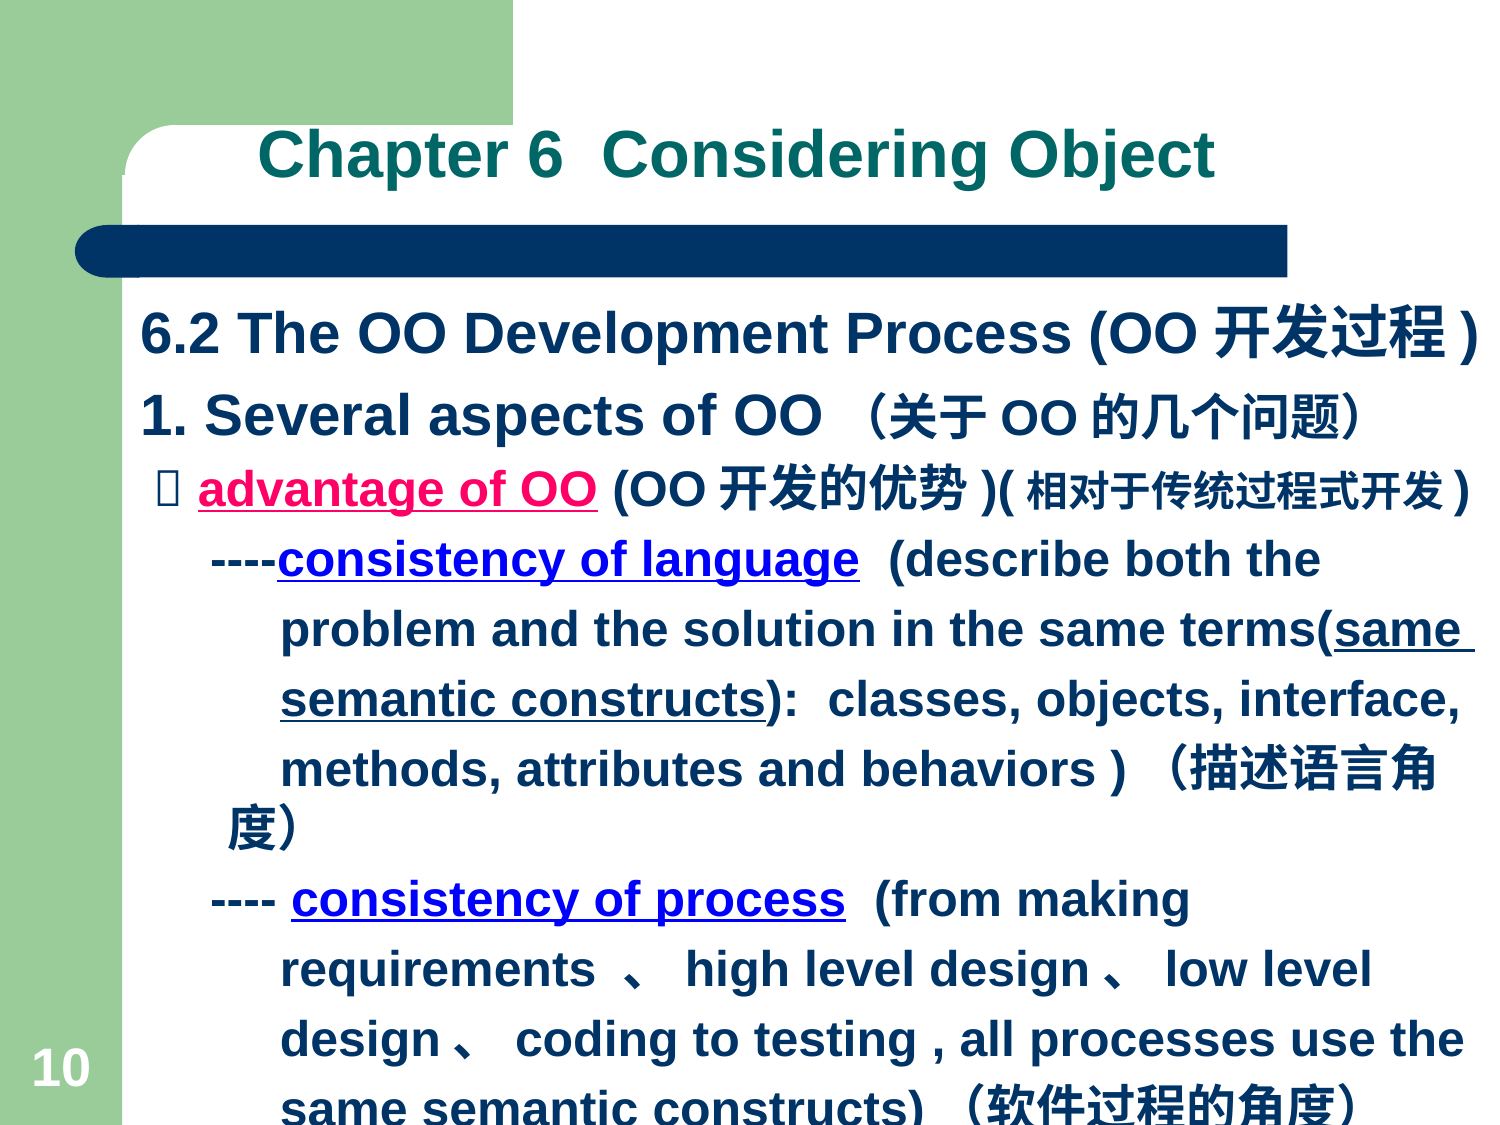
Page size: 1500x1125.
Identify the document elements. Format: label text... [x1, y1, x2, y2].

slide_number 10 [13, 1024, 111, 1106]
list 6.2 The OO Development Process (OO开发过程) 1. Several aspects of OO（关于OO的几个问题）  advantage of OO (OO开发的优势)(相对于传统过程式开发) ----consistency of language (describe both the problem and the solution in the same terms(same semantic constructs): classes, objects, interface, methods, attributes and behaviors )（描述语言角度） ---- consistency of process (from making requirements 、high level design、low level design、coding to testing , all processes use the same semantic constructs)（软件过程的角度） [125, 287, 1500, 1125]
title Chapter 6 Considering Object [150, 62, 1463, 200]
